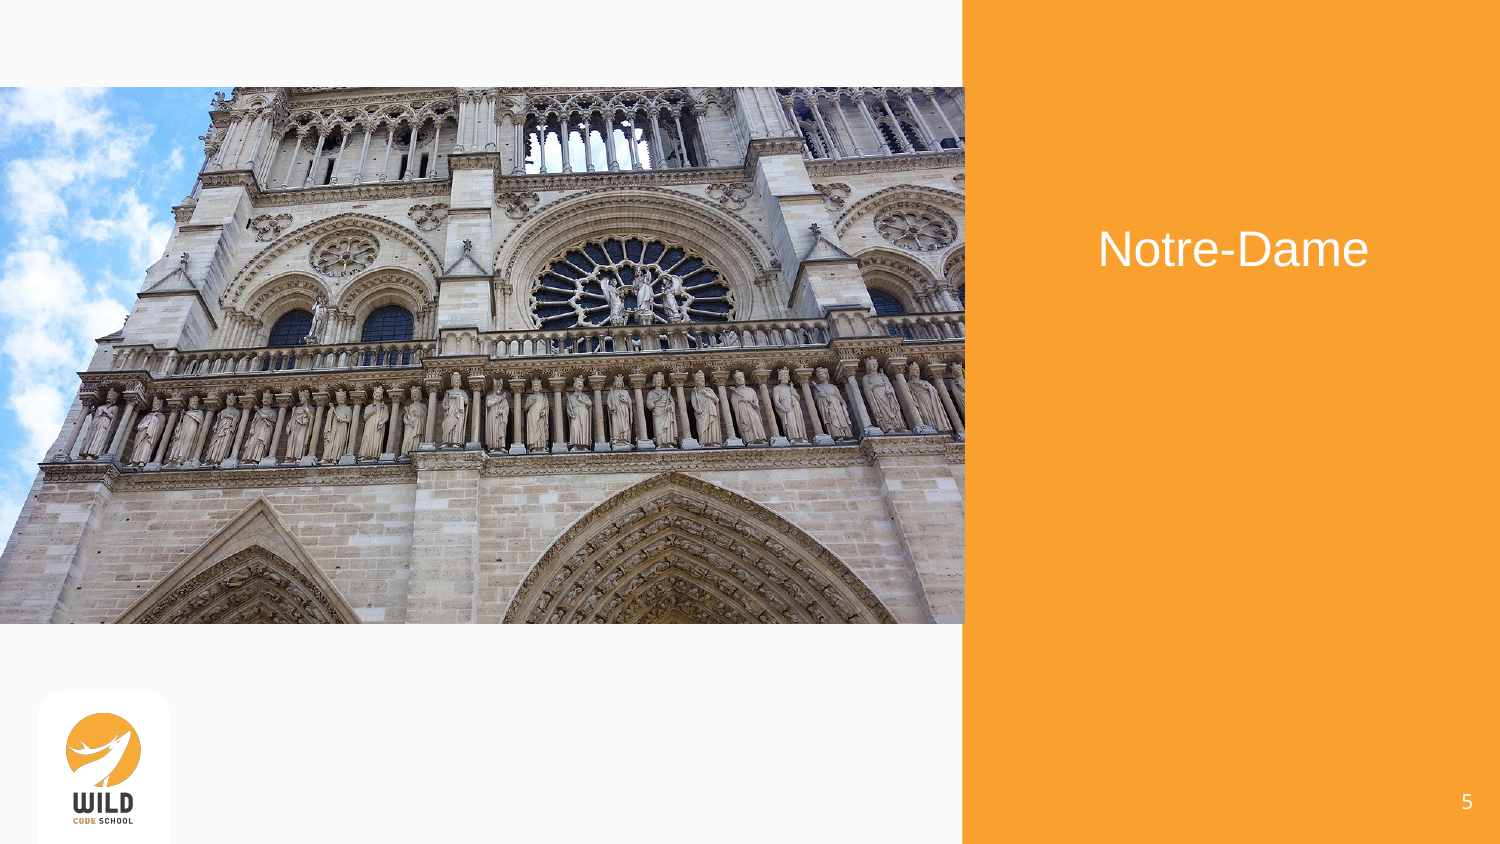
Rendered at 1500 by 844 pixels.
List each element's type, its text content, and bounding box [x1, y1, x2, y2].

slide_number 5 [1398, 770, 1489, 835]
picture [54, 705, 152, 835]
picture [0, 87, 965, 625]
title Notre-Dame [1003, 87, 1465, 405]
